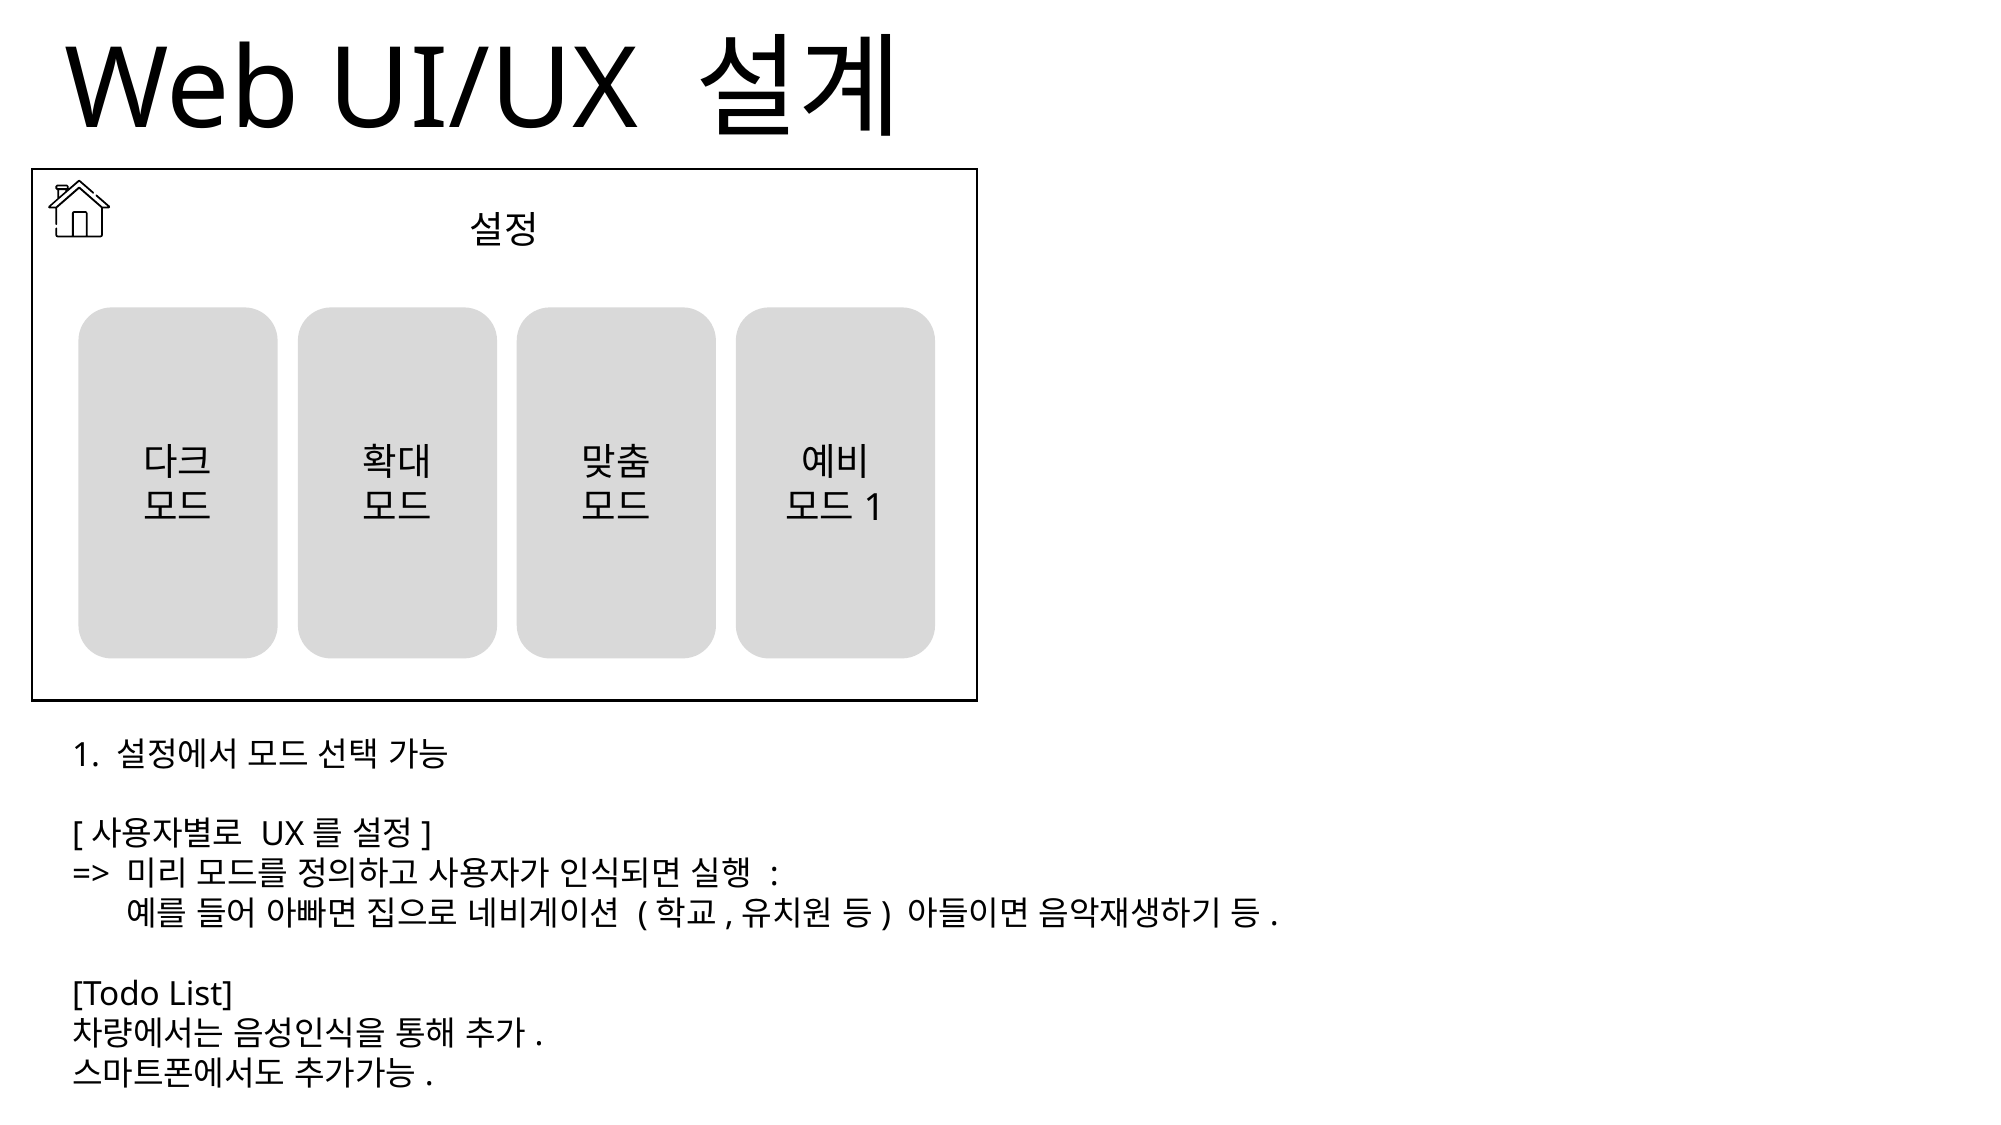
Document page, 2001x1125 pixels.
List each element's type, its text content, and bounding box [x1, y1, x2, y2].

text_box [31, 168, 978, 702]
text_box 다크 모드 [77, 306, 279, 660]
text_box 1. 설정에서 모드 선택 가능 [사용자별로 UX를 설정] => 미리 모드를 정의하고 사용자가 인식되면 실행 : 예를 들어 아빠면 집으로 네비게이션 (학교,유치원 등) 아들이면 음악재생하기 등. [Todo List] 차량에서는 음성인식을 통해 추가. 스마트폰에서도 추가가능. [57, 725, 1303, 1125]
text_box [48, 179, 111, 238]
text_box Web UI/UX 설계 [0, 0, 1346, 159]
text_box 설정 [454, 198, 554, 259]
text_box 예비 모드1 [734, 306, 937, 660]
text_box 확대 모드 [296, 306, 499, 660]
text_box 맞춤 모드 [515, 306, 718, 660]
